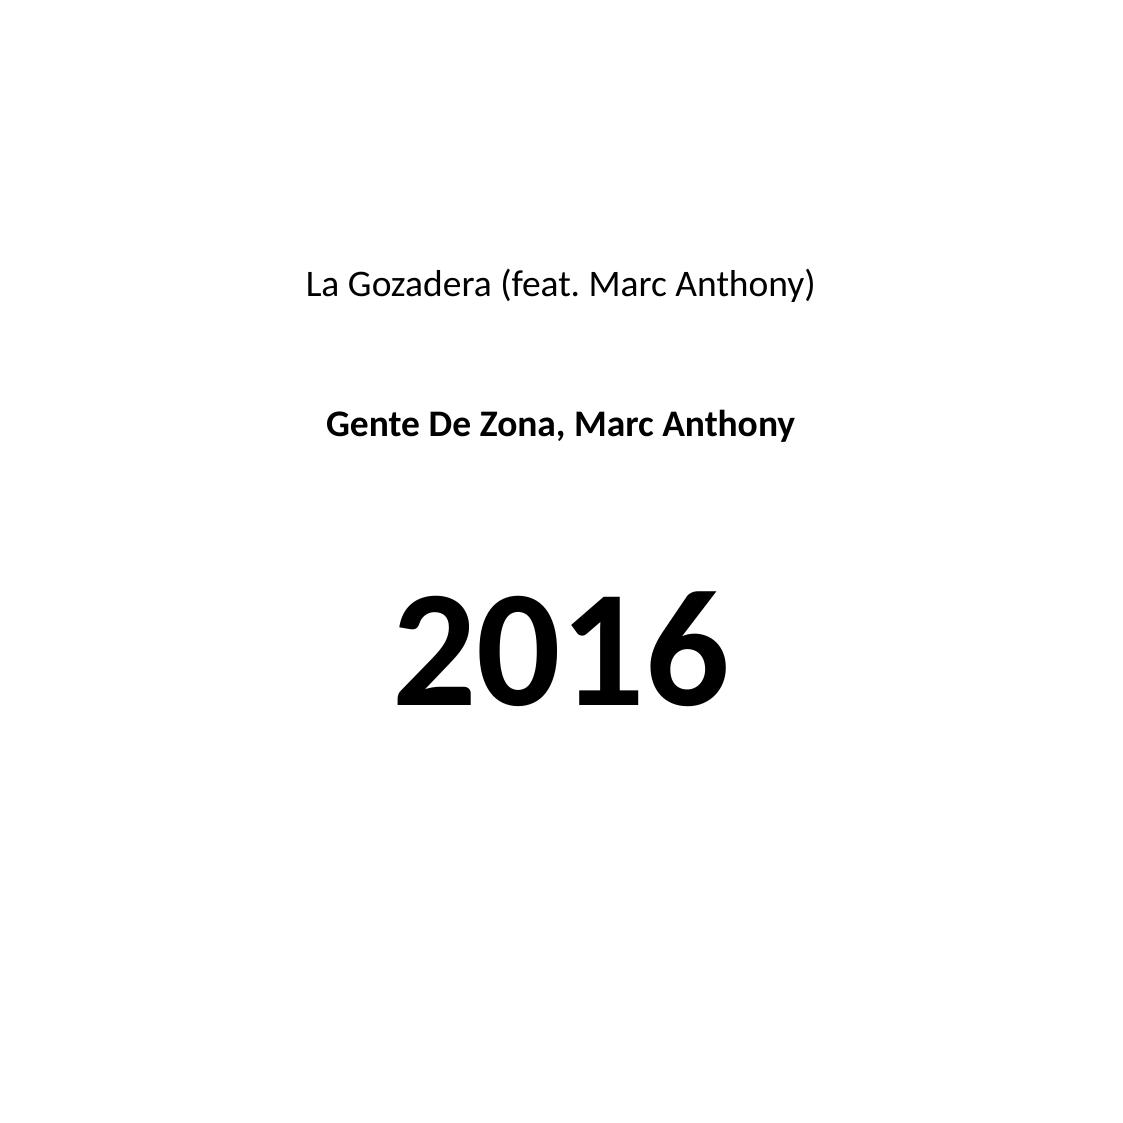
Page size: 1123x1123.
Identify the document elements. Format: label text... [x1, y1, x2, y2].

text_box La Gozadera (feat. Marc Anthony) Gente De Zona, Marc Anthony 2016 [58, 206, 1063, 747]
